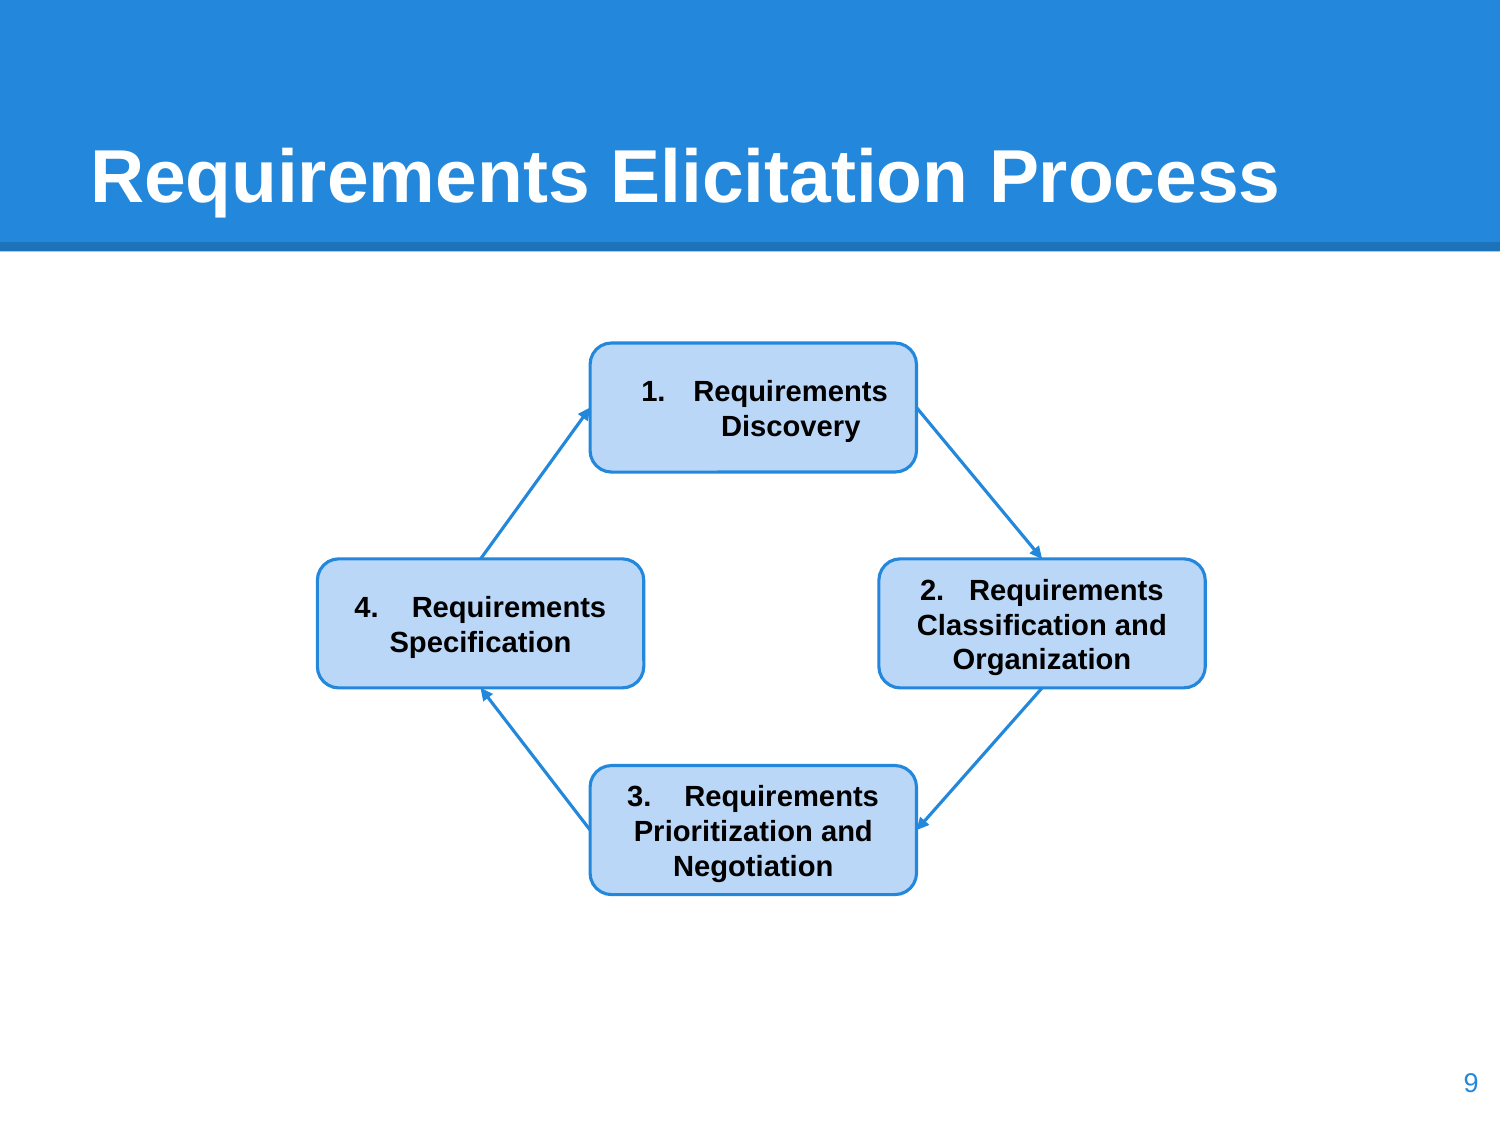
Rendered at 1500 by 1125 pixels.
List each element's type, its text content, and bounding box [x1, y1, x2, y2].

text_box 4. Requirements Specification [317, 558, 644, 688]
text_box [480, 687, 591, 831]
text_box 2. Requirements Classification and Organization [878, 558, 1206, 688]
slide_number ‹#› [1403, 1038, 1494, 1125]
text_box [480, 407, 591, 560]
text_box Requirements Discovery [590, 342, 917, 473]
title Requirements Elicitation Process [75, 45, 1425, 233]
text_box 3. Requirements Prioritization and Negotiation [590, 765, 917, 895]
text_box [916, 687, 1043, 831]
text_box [916, 407, 1043, 560]
